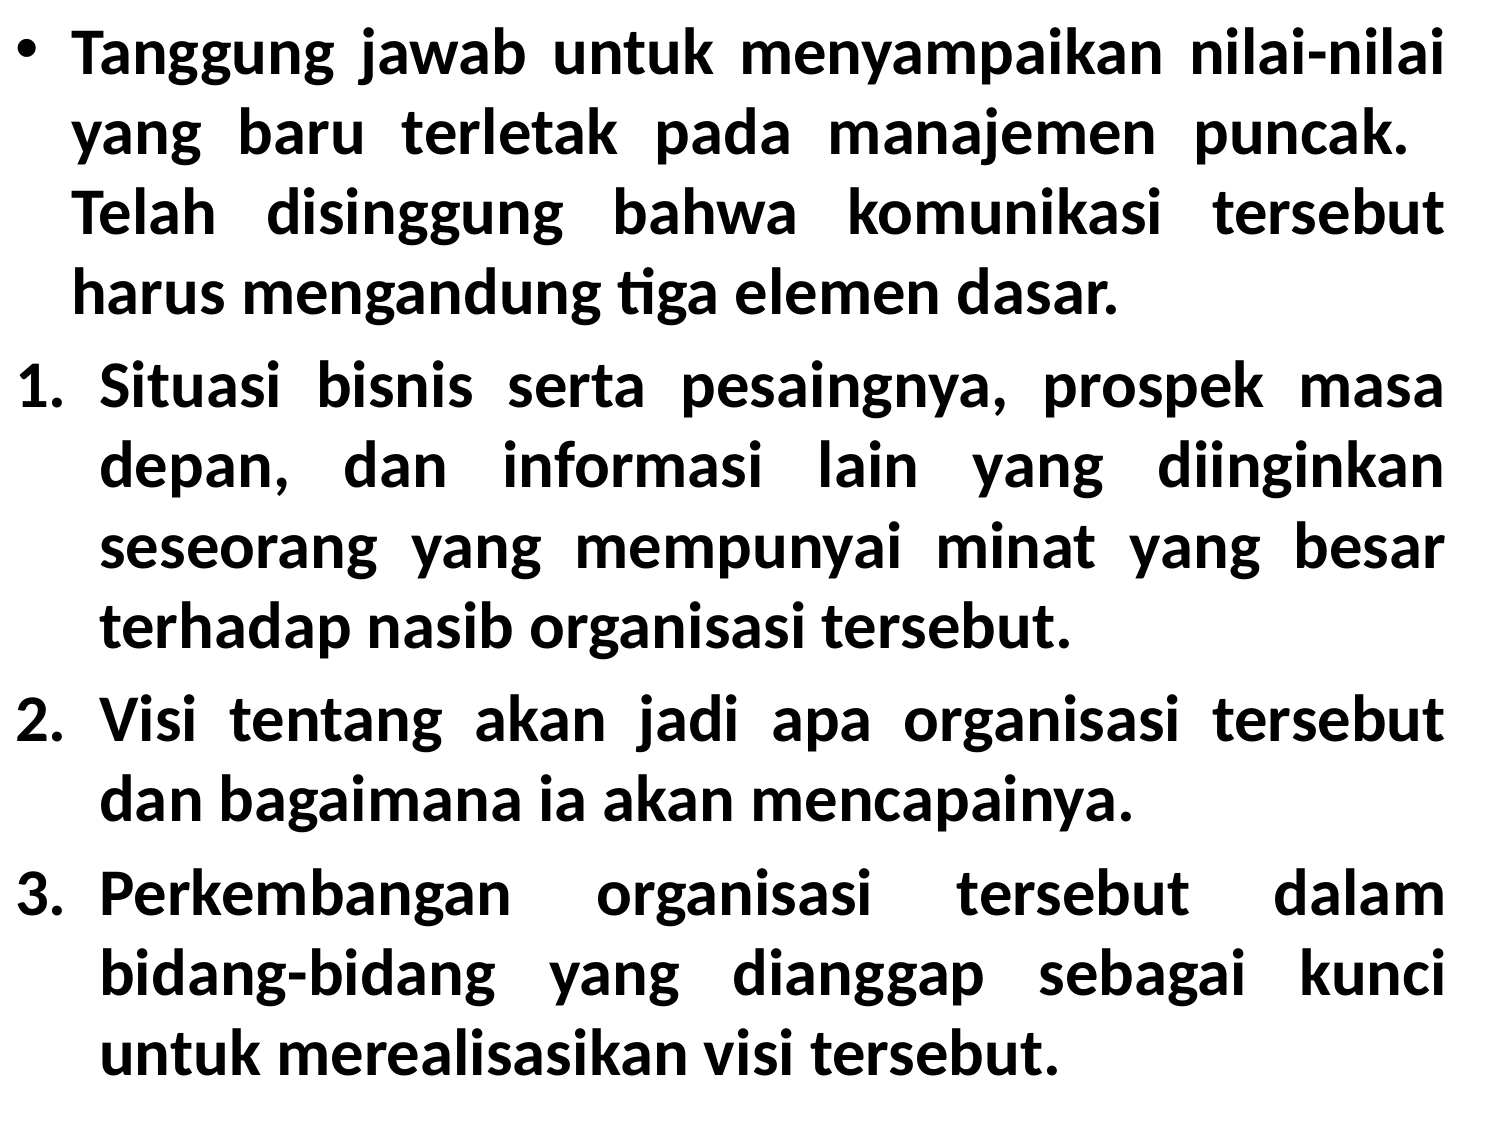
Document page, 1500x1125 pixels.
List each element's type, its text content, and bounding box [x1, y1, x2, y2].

list Tanggung jawab untuk menyampaikan nilai-nilai yang baru ter­letak pada manajemen puncak. Telah disinggung bahwa komunikasi tersebut harus mengandung tiga elemen dasar. Situasi bisnis serta pesaingnya, prospek masa depan, dan informasi lain yang diinginkan seseorang yang mempunyai minat yang besar ter­hadap nasib organisasi tersebut. Visi tentang akan jadi apa organisasi tersebut dan bagaimana ia akan mencapainya. Perkembangan organisasi tersebut dalam bidang-bidang yang diang­gap sebagai kunci untuk merealisasikan visi tersebut. [0, 0, 1463, 1125]
